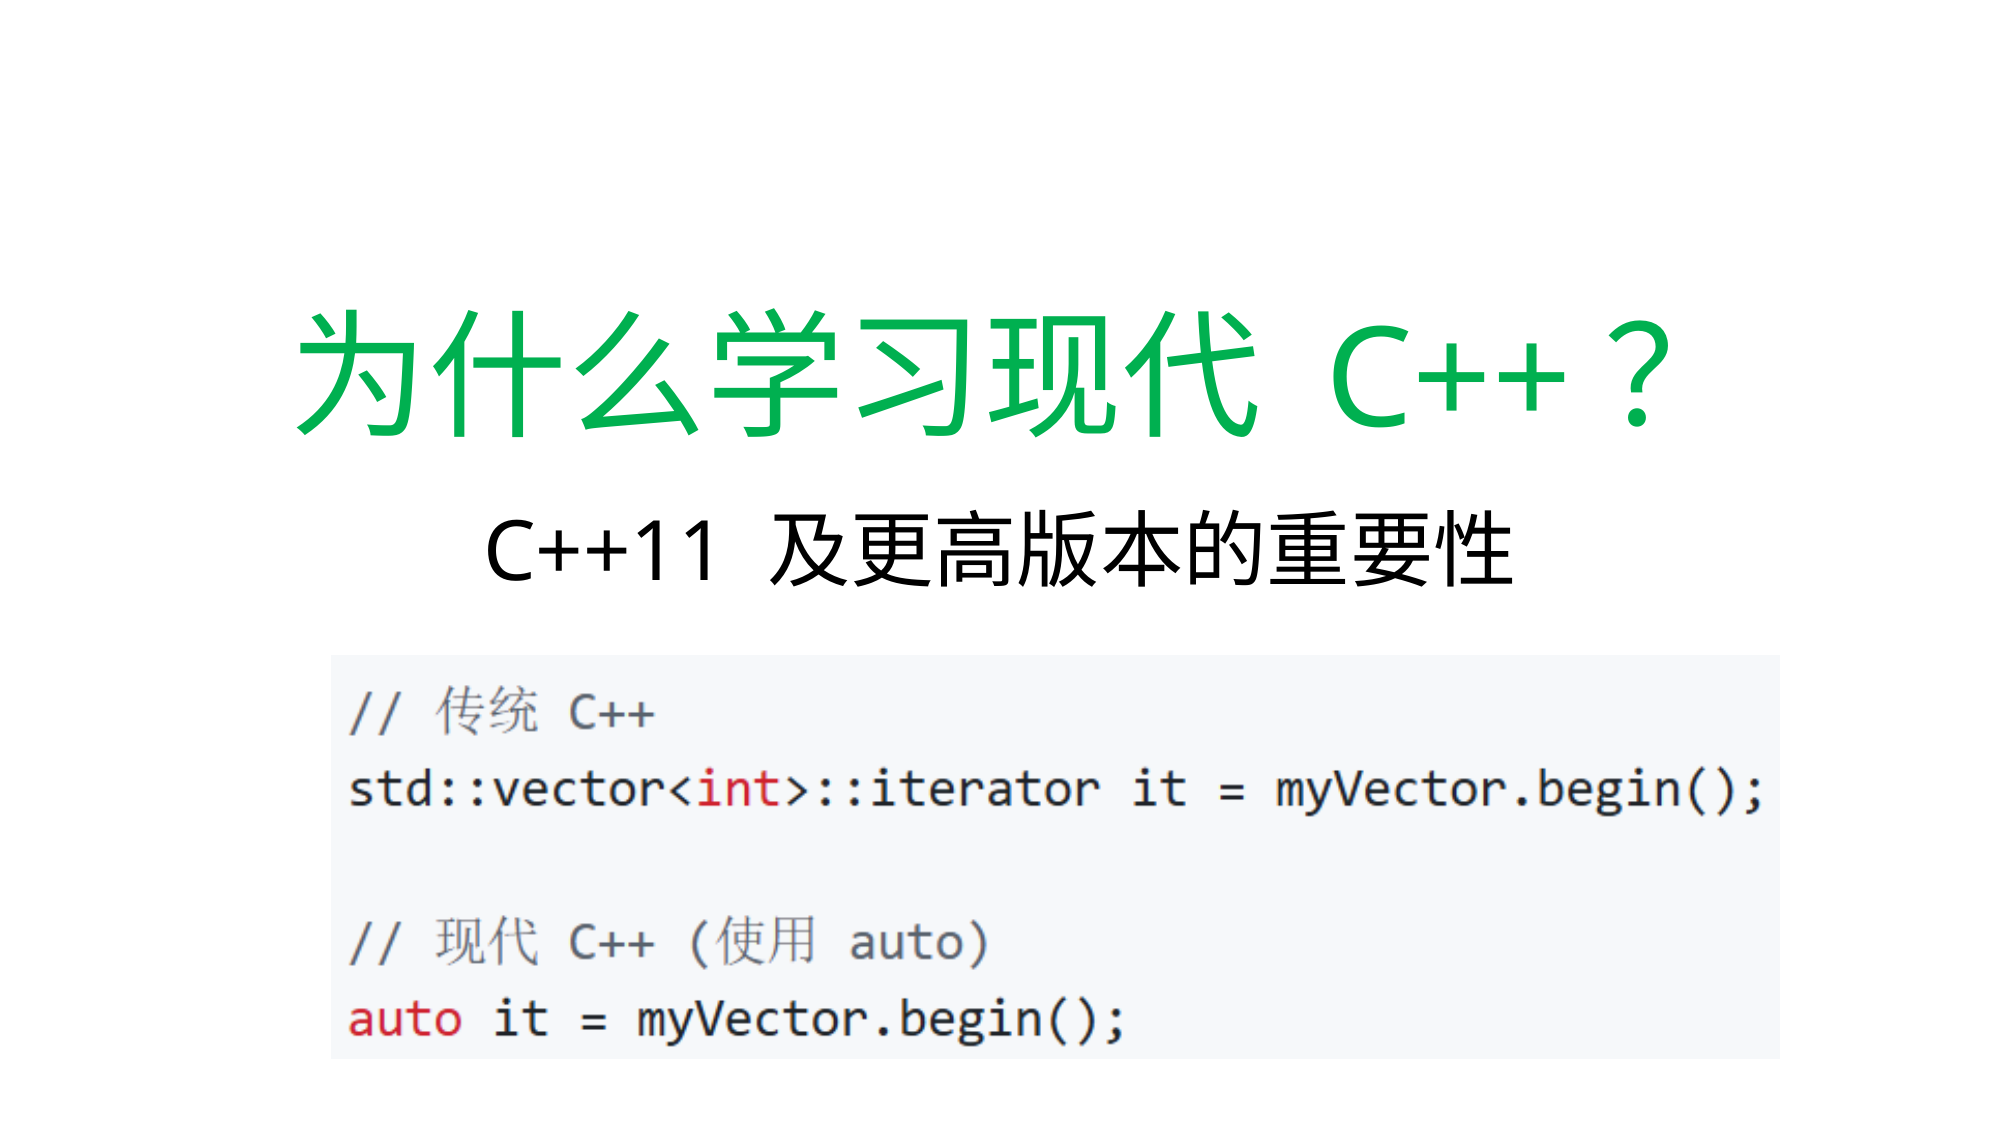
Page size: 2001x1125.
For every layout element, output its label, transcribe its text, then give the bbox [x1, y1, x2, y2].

picture [331, 655, 1780, 1059]
title 为什么学习现代 C++？ [166, 222, 1867, 464]
subtitle C++11 及更高版本的重要性 [300, 470, 1700, 623]
